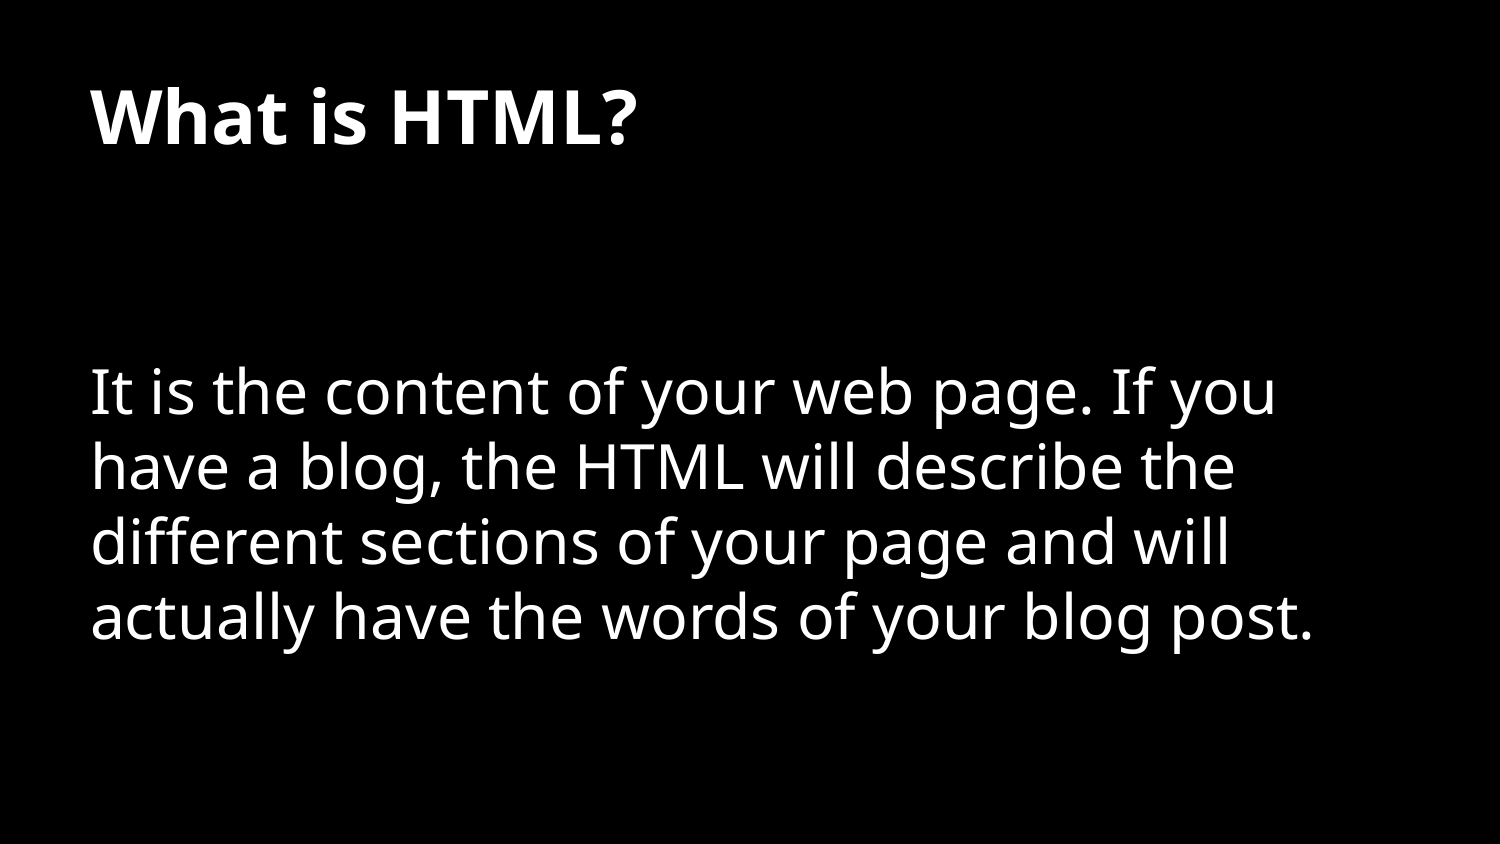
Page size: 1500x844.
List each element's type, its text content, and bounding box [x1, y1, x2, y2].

list It is the content of your web page. If you have a blog, the HTML will describe the different sections of your page and will actually have the words of your blog post. [75, 196, 1425, 808]
title What is HTML? [75, 33, 1425, 175]
